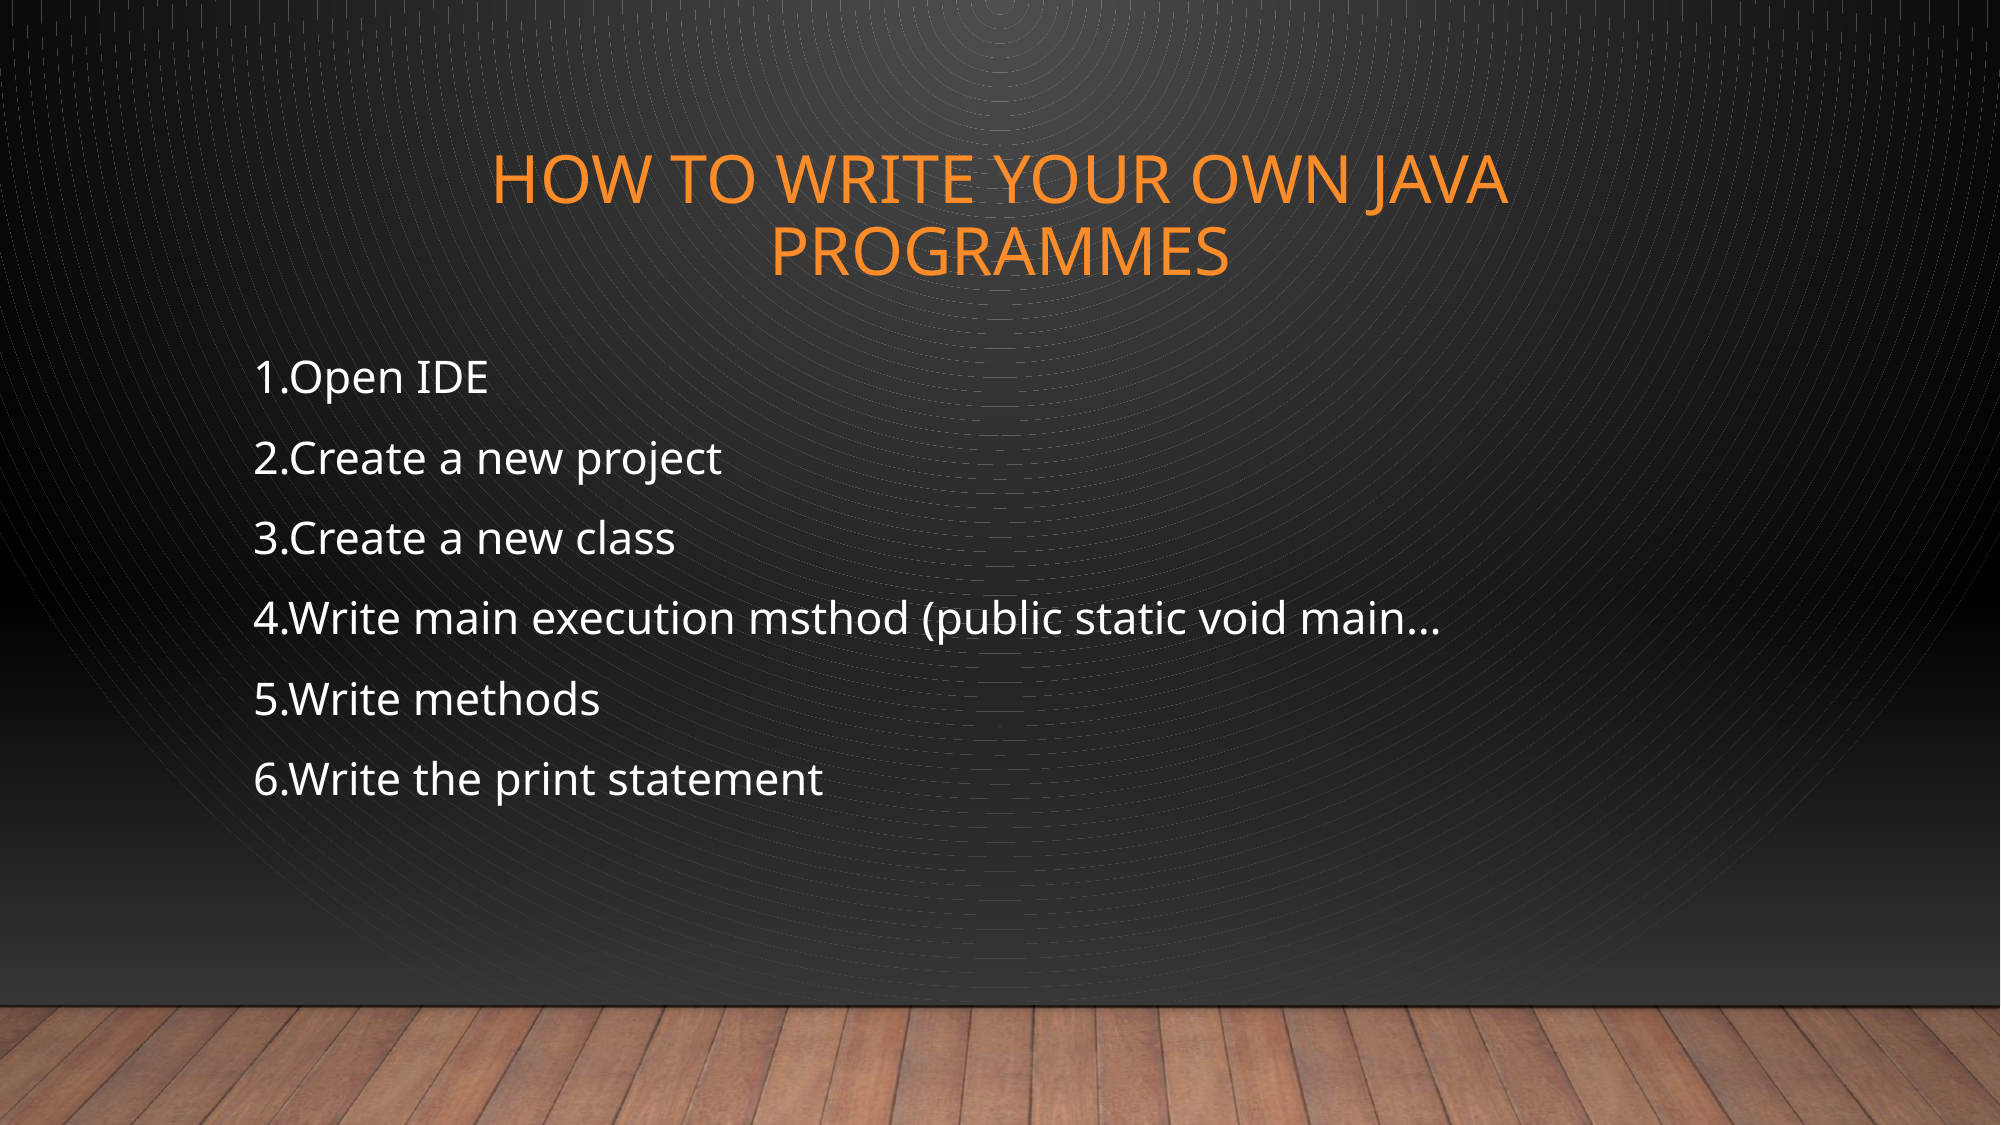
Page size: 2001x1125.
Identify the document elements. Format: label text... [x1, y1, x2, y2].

list 1.Open IDE 2.Create a new project 3.Create a new class 4.Write main execution msthod (public static void main… 5.Write methods 6.Write the print statement [238, 330, 1763, 897]
picture [0, 1005, 2000, 1125]
title How to write your own java programmes [238, 131, 1763, 305]
